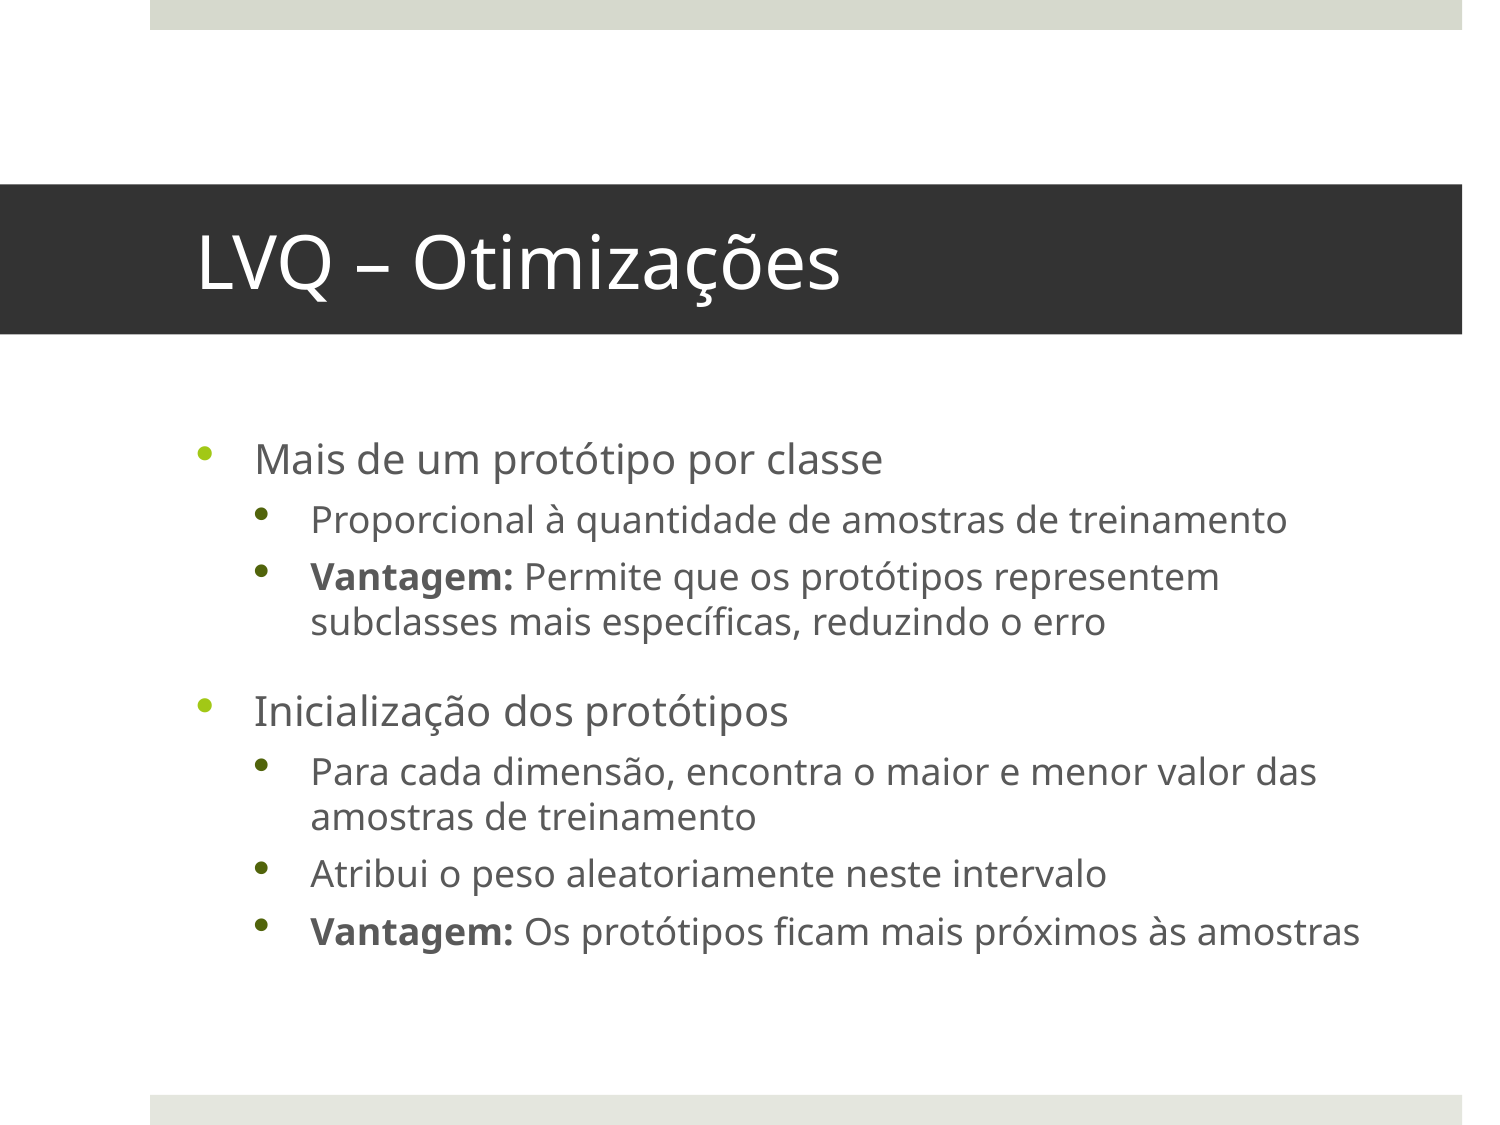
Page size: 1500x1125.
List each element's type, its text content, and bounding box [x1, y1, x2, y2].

title LVQ – Otimizações [0, 184, 1463, 335]
list Mais de um protótipo por classe Proporcional à quantidade de amostras de treinamento Vantagem: Permite que os protótipos representem subclasses mais específicas, reduzindo o erro Inicialização dos protótipos Para cada dimensão, encontra o maior e menor valor das amostras de treinamento Atribui o peso aleatoriamente neste intervalo Vantagem: Os protótipos ficam mais próximos às amostras [182, 425, 1432, 1028]
